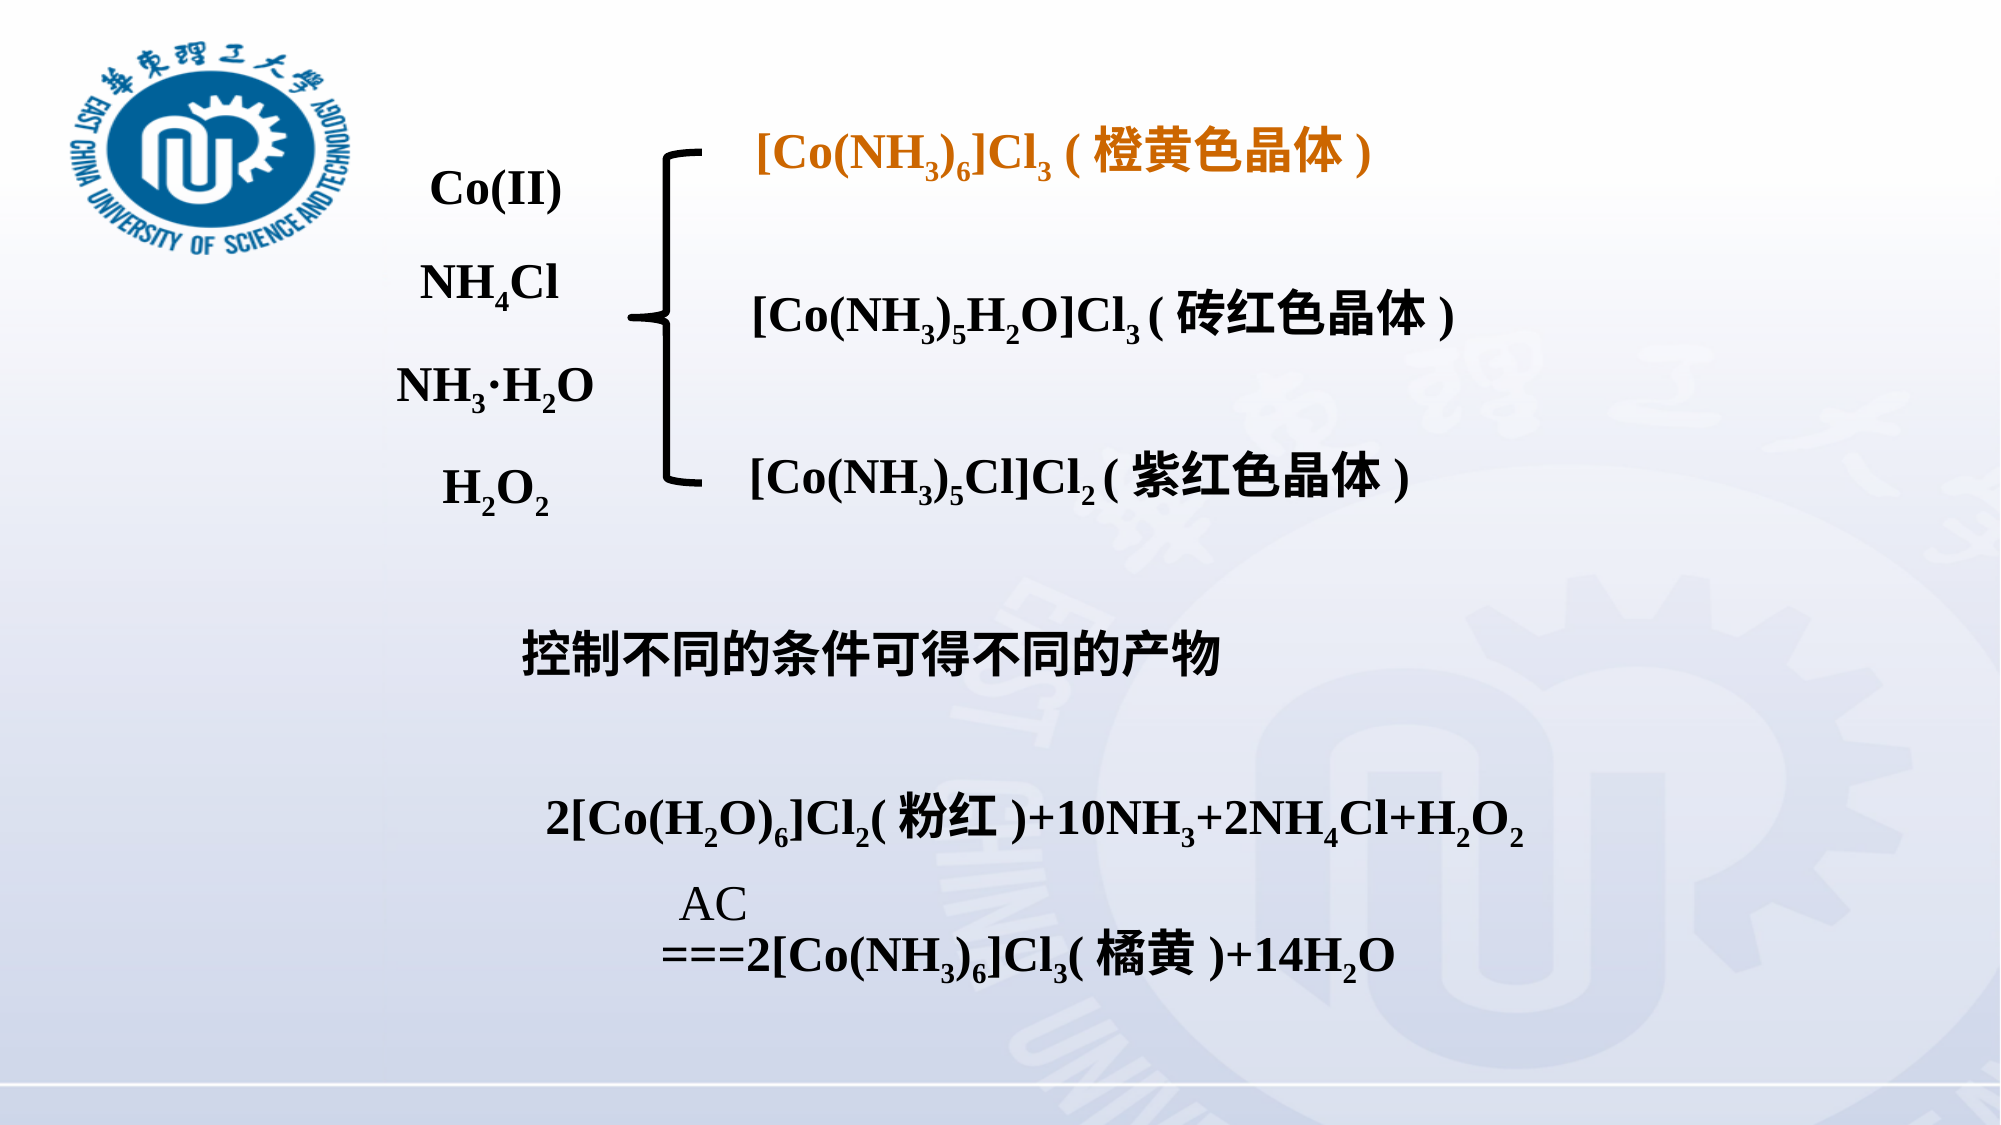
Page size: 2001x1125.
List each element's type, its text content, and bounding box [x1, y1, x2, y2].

text_box 2[Co(H2O)6]Cl2(粉红)+10NH3+2NH4Cl+H2O2 ===2[Co(NH3)6]Cl3(橘黄)+14H2O [530, 709, 1539, 998]
text_box [631, 152, 702, 484]
text_box AC [663, 862, 763, 938]
text_box [Co(NH3)6]Cl3 (橙黄色晶体) [740, 110, 1387, 195]
text_box Co(II) NH4Cl NH3·H2O H2O2 [381, 117, 611, 530]
text_box [Co(NH3)5Cl]Cl2 (紫红色晶体) [733, 435, 1426, 520]
text_box 控制不同的条件可得不同的产物 [506, 615, 1248, 691]
picture [0, 0, 2001, 1125]
text_box [Co(NH3)5H2O]Cl3 (砖红色晶体) [736, 274, 1471, 358]
